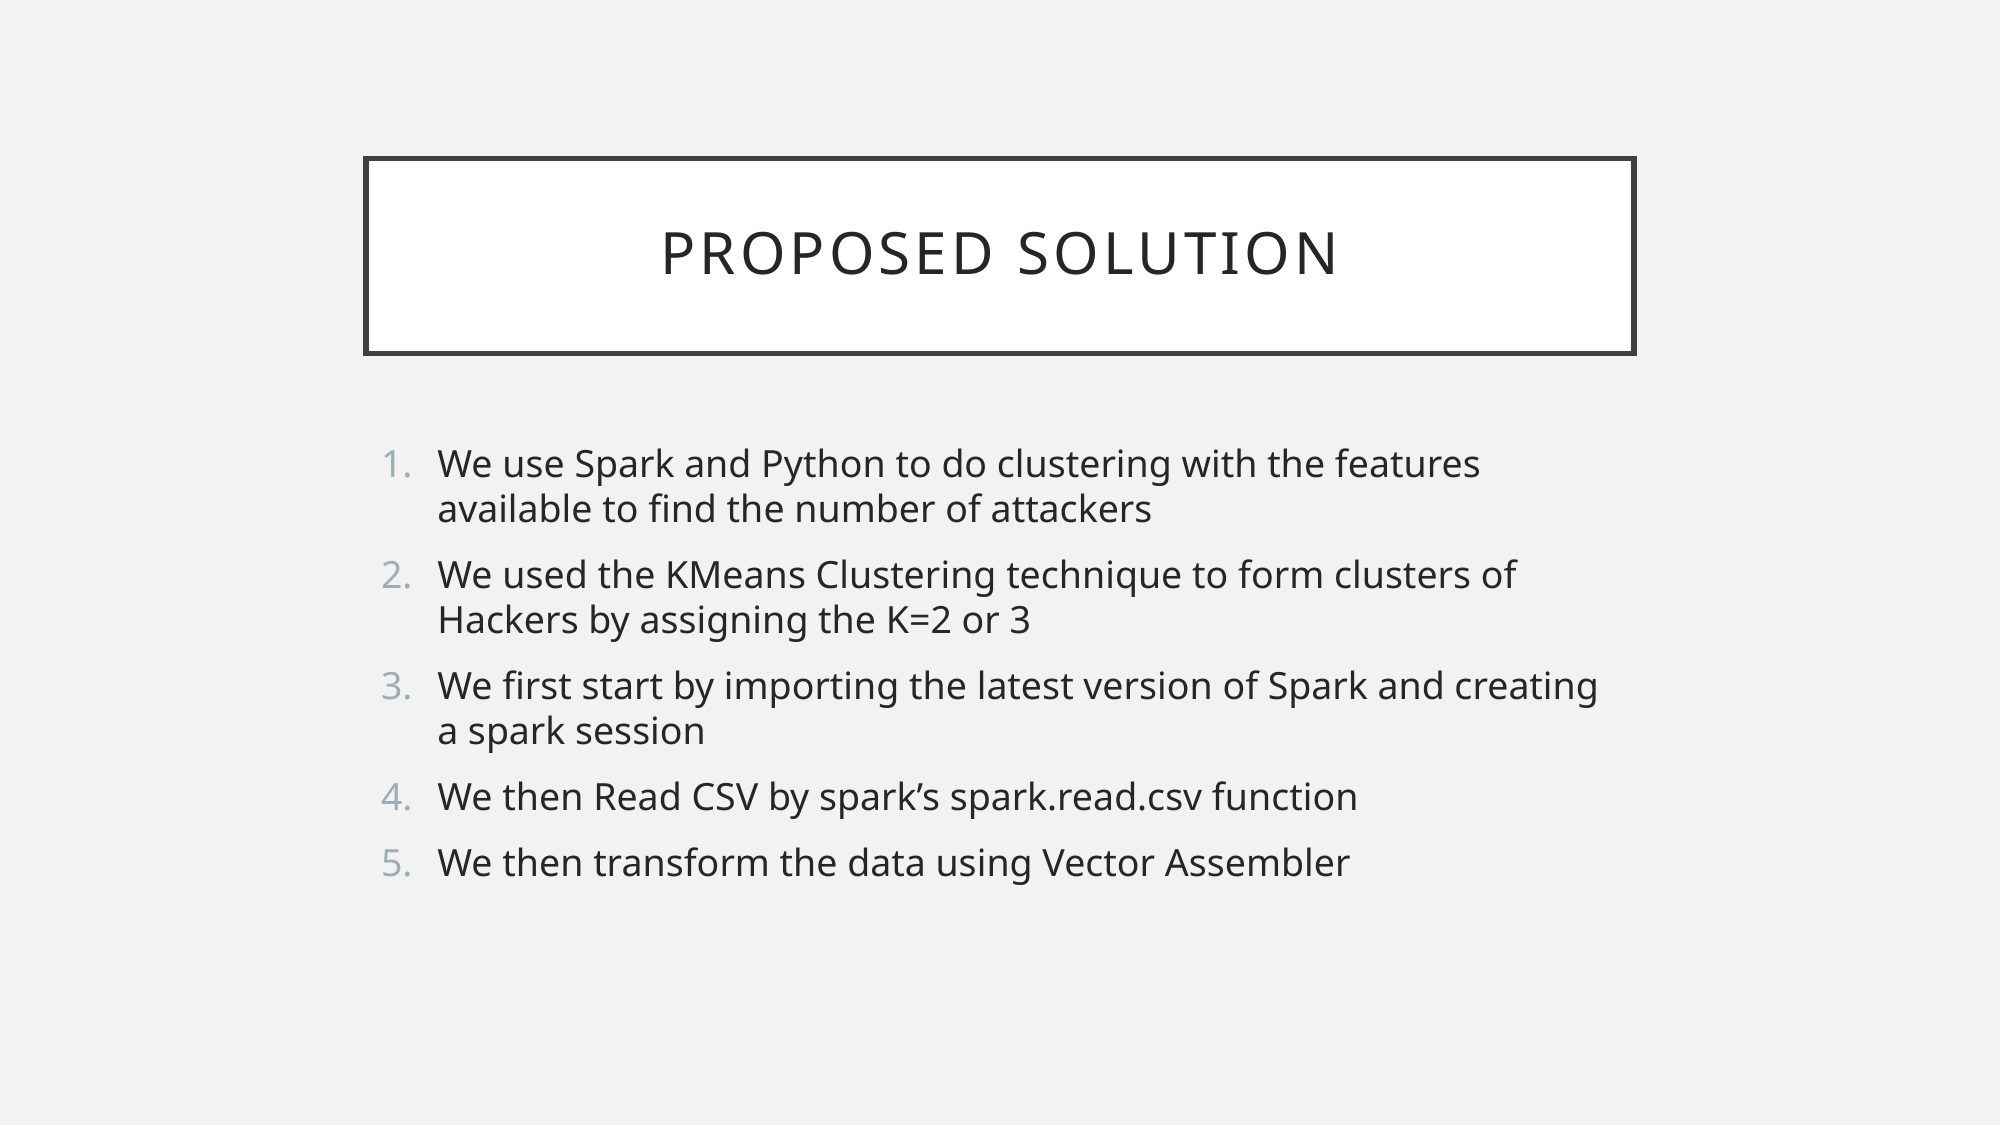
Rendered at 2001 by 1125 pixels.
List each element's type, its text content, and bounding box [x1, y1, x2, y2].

list We use Spark and Python to do clustering with the features available to find the number of attackers We used the KMeans Clustering technique to form clusters of Hackers by assigning the K=2 or 3 We first start by importing the latest version of Spark and creating a spark session We then Read CSV by spark’s spark.read.csv function We then transform the data using Vector Assembler [366, 432, 1634, 935]
title PROPOSED SOLUTION [363, 156, 1637, 356]
